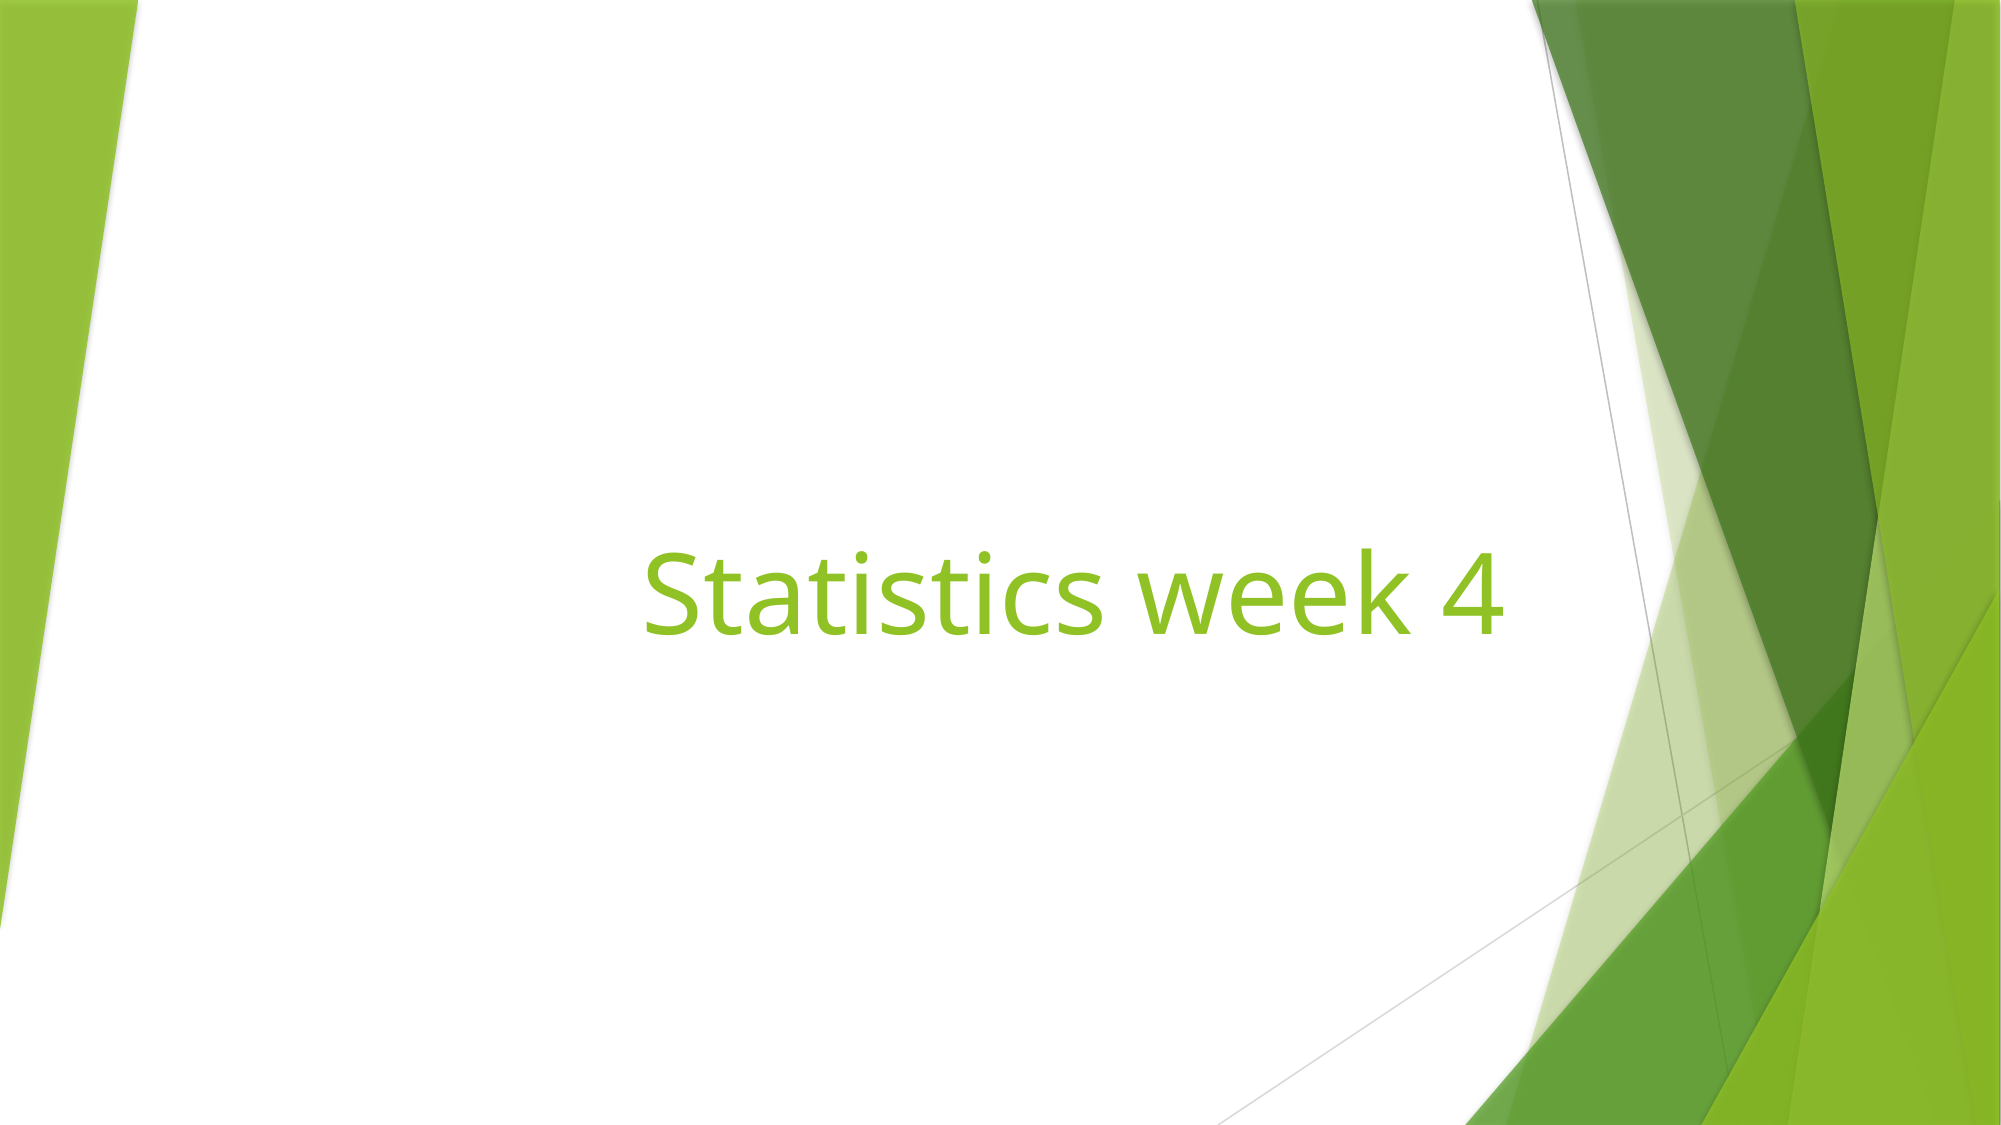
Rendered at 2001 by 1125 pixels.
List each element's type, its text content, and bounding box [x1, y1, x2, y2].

title Statistics week 4 [247, 394, 1522, 665]
